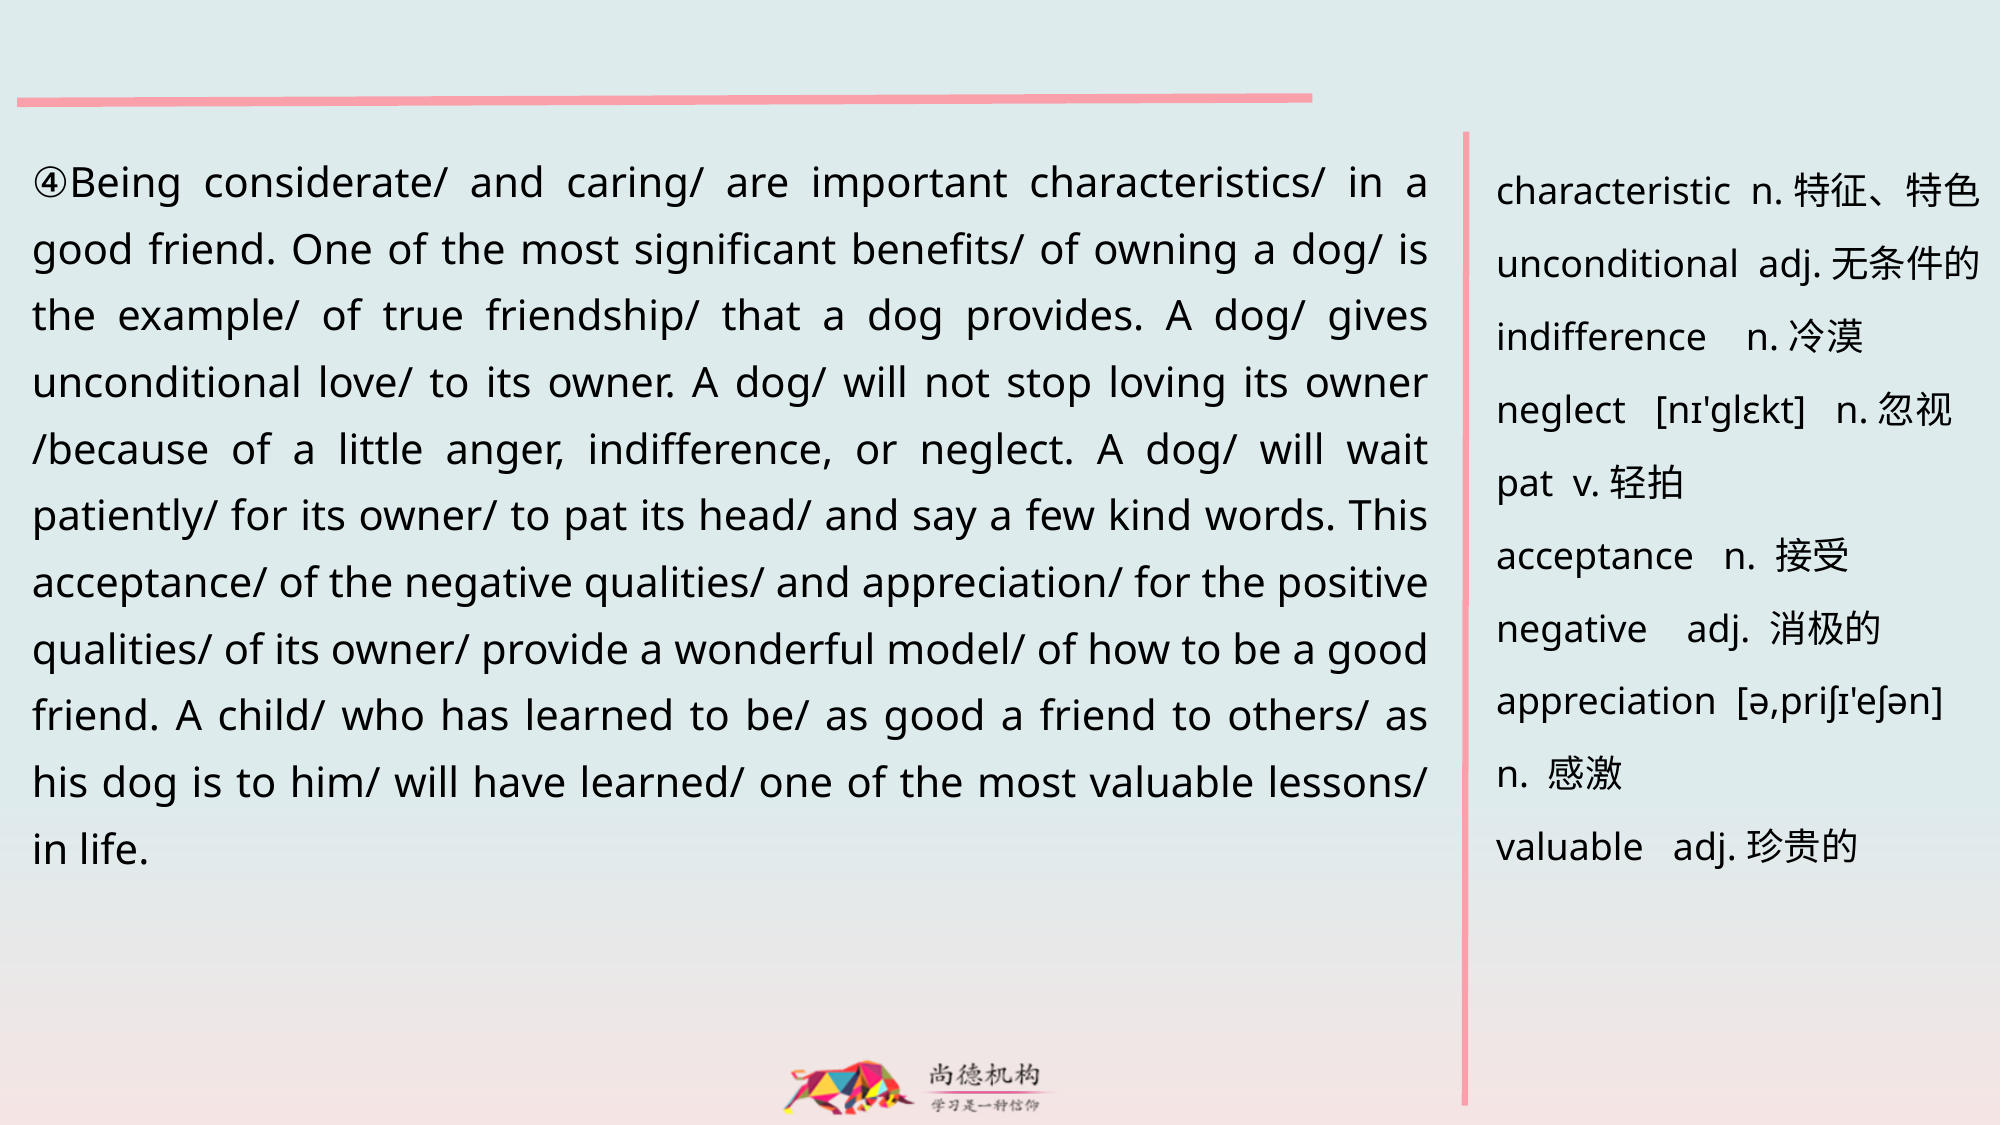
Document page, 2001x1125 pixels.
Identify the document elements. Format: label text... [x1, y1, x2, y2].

text_box characteristic n.特征、特色 unconditional adj.无条件的 indifference n.冷漠 neglect [nɪ'glɛkt] n.忽视 pat v.轻拍 acceptance n. 接受 negative adj. 消极的 appreciation [ə,priʃɪ'eʃən] n. 感激 valuable adj.珍贵的 [1481, 131, 2000, 876]
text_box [16, 97, 1313, 103]
picture [775, 1053, 1225, 1125]
text_box ④Being considerate/ and caring/ are important characteristics/ in a good friend. One of the most significant benefits/ of owning a dog/ is the example/ of true friendship/ that a dog provides. A dog/ gives unconditional love/ to its owner. A dog/ will not stop loving its owner /because of a little anger, indifference, or neglect. A dog/ will wait patiently/ for its owner/ to pat its head/ and say a few kind words. This acceptance/ of the negative qualities/ and appreciation/ for the positive qualities/ of its owner/ provide a wonderful model/ of how to be a good friend. A child/ who has learned to be/ as good a friend to others/ as his dog is to him/ will have learned/ one of the most valuable lessons/ in life. [17, 131, 1445, 880]
